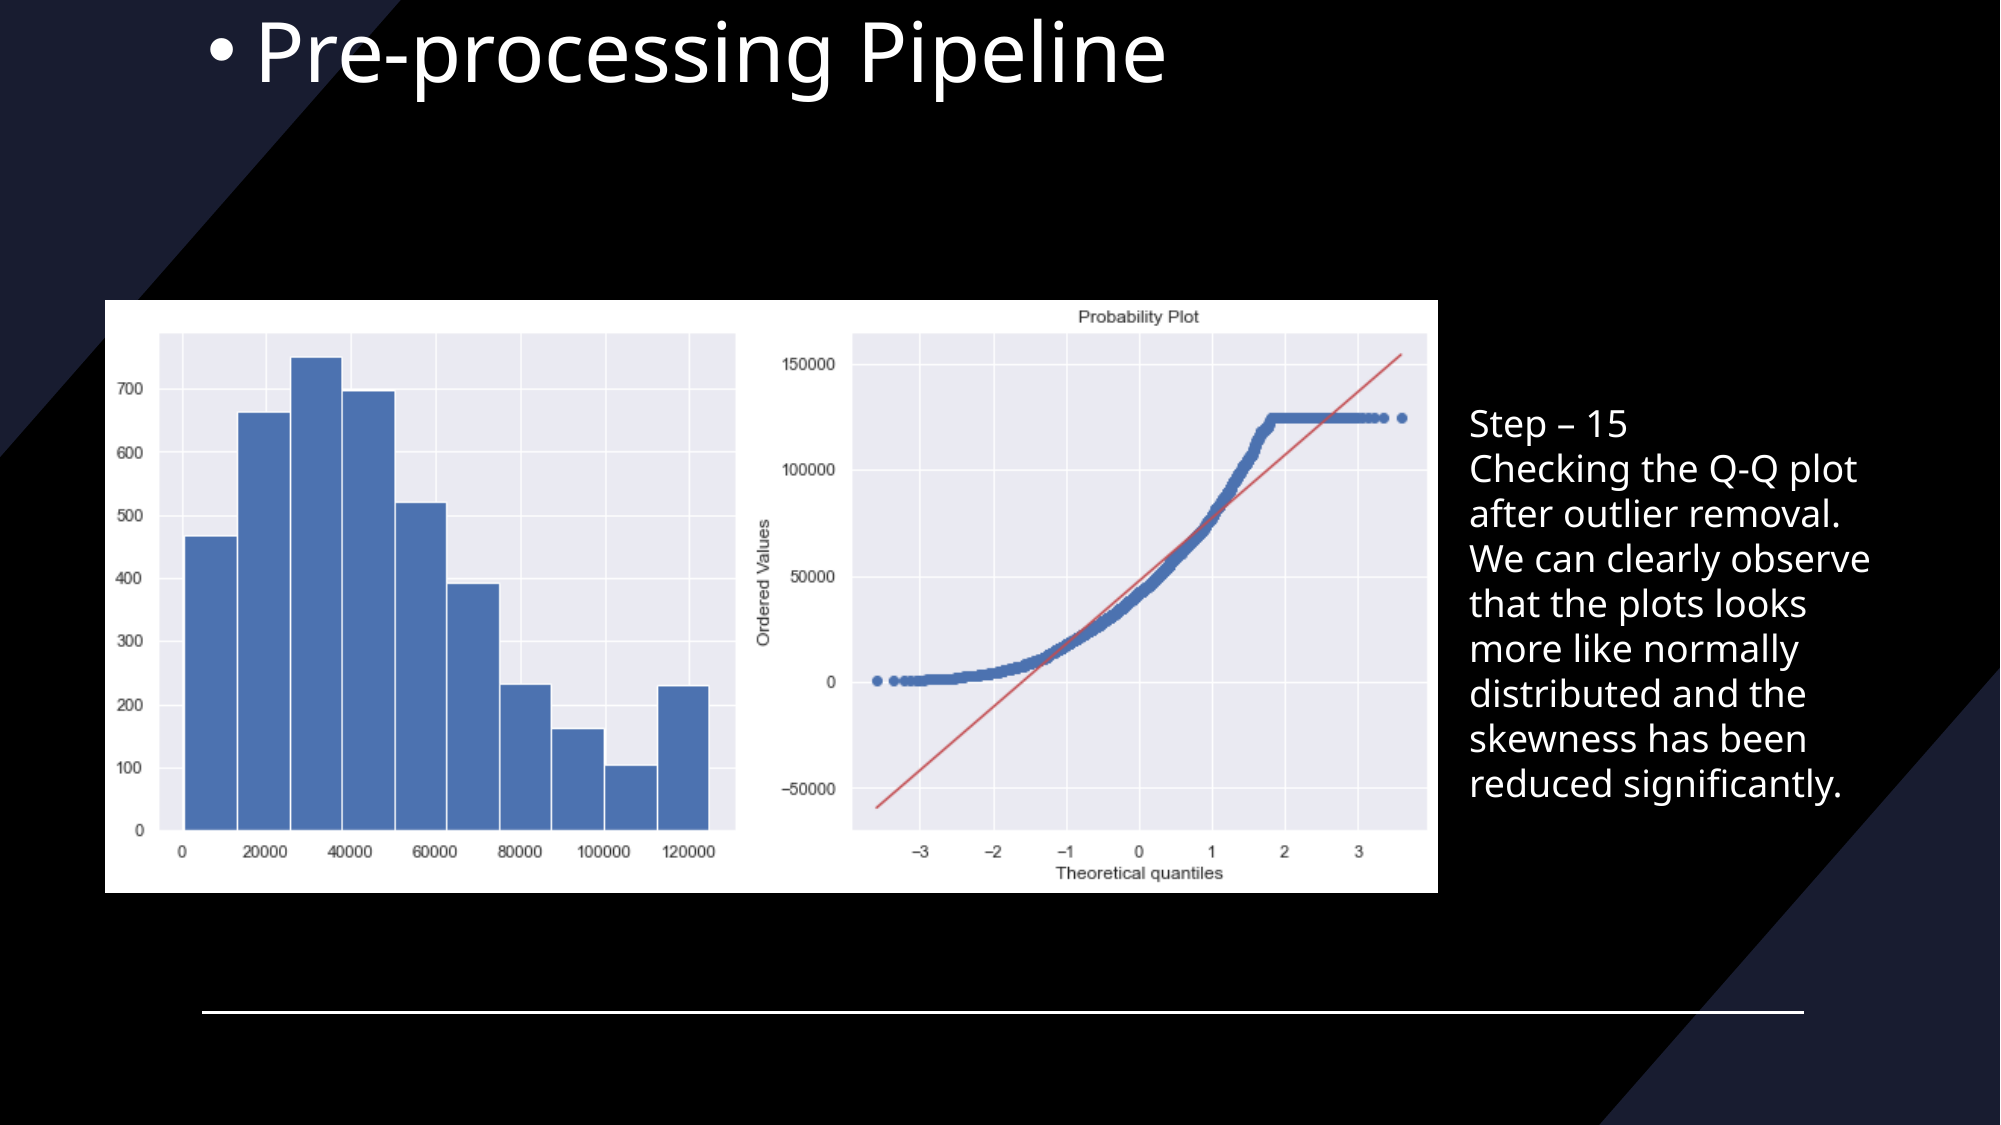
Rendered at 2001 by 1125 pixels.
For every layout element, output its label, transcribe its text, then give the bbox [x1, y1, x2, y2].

text_box Step – 15 Checking the Q-Q plot after outlier removal. We can clearly observe that the plots looks more like normally distributed and the skewness has been reduced significantly. [1454, 392, 1905, 903]
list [105, 300, 1438, 893]
title Pre-processing Pipeline [192, 32, 1818, 256]
